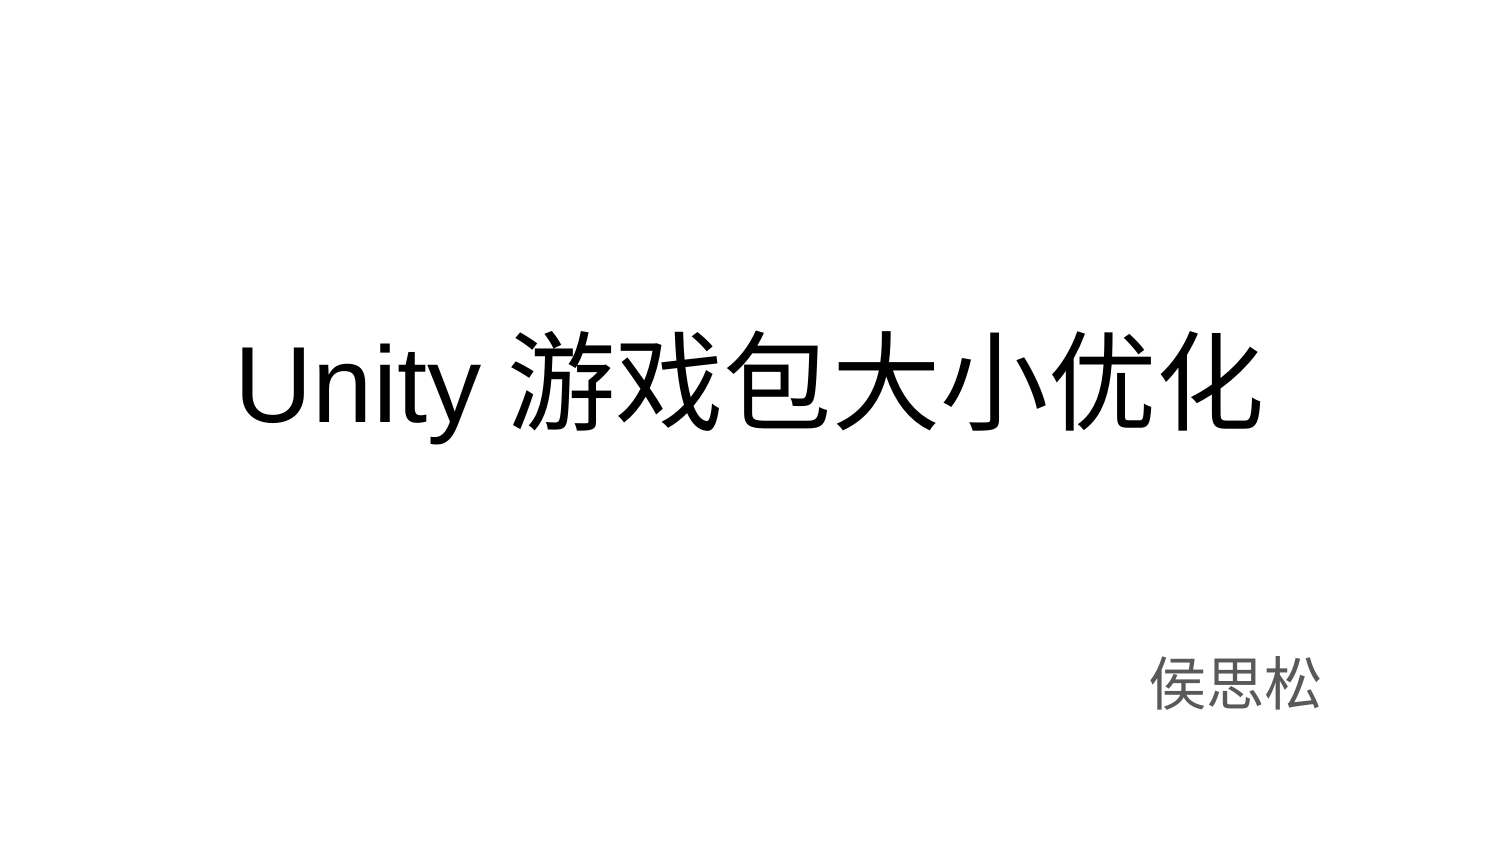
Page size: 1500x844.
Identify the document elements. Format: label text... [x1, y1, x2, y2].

title Unity游戏包大小优化 [51, 122, 1449, 459]
subtitle 侯思松 [62, 631, 1339, 762]
